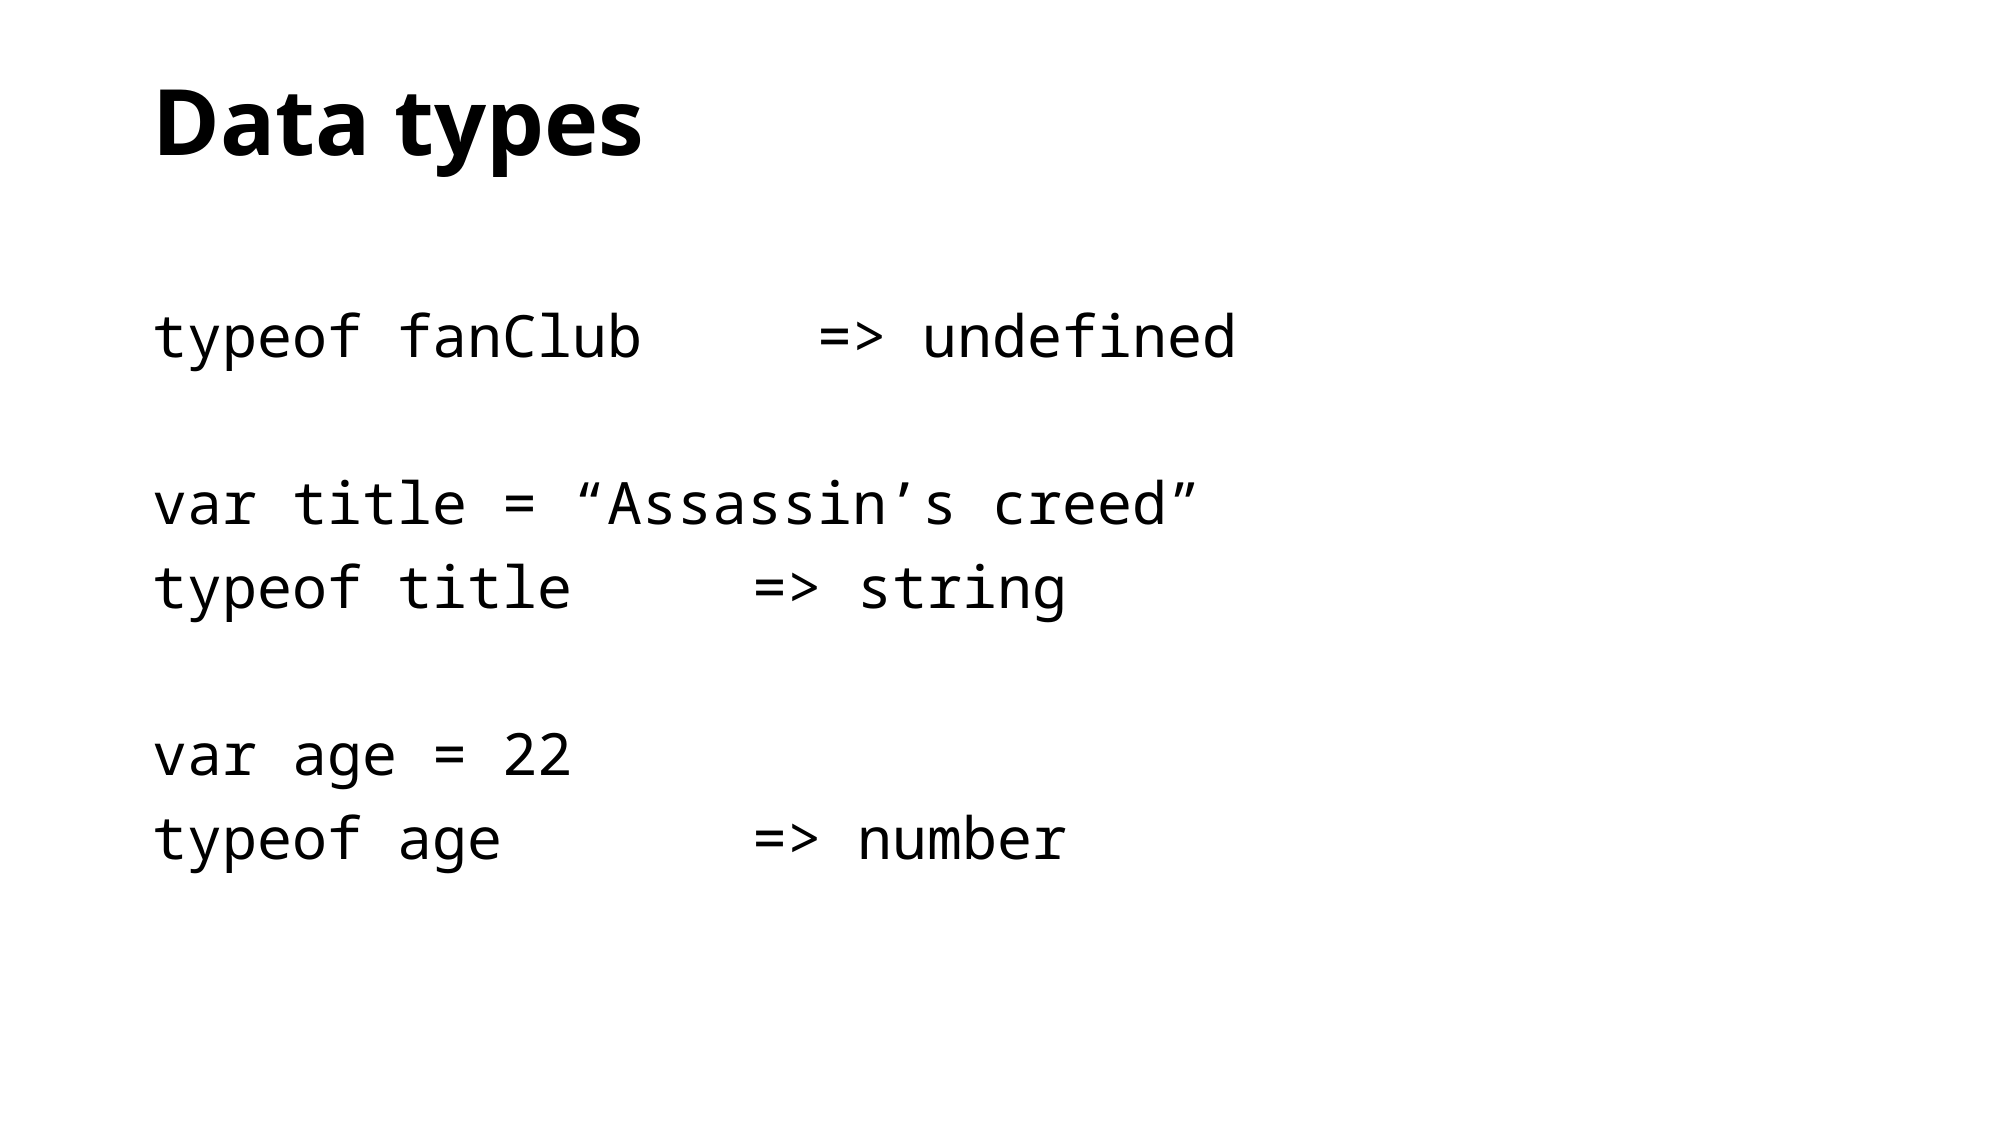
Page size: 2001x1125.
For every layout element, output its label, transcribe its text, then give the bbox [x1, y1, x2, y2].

list typeof fanClub => undefined var title = “Assassin’s creed” typeof title => string var age = 22 typeof age => number [137, 299, 1863, 1060]
title Data types [137, 59, 1863, 191]
